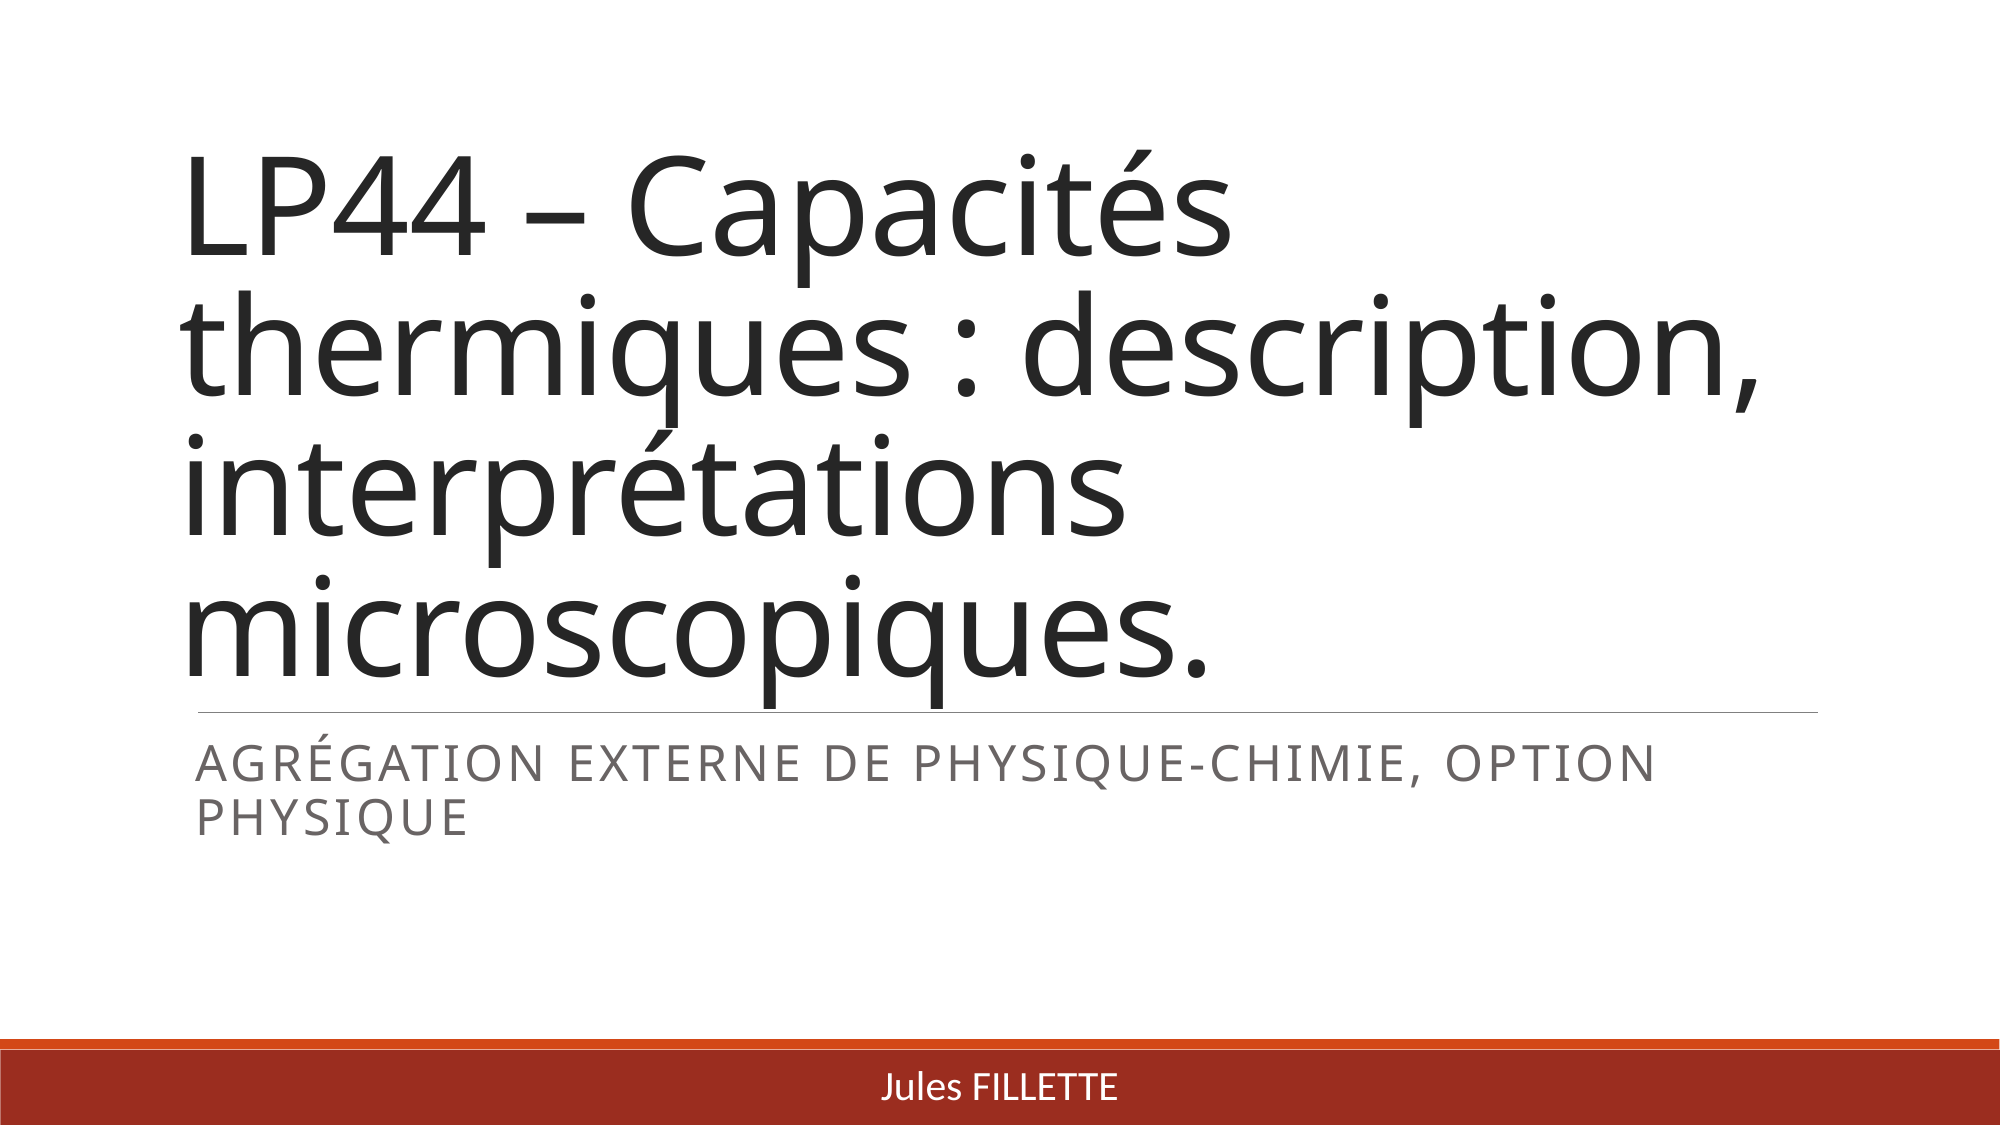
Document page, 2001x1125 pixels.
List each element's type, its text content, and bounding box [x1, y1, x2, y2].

text_box Jules FILLETTE [0, 1056, 2000, 1125]
title LP44 – Capacités thermiques : description, interprétations microscopiques. [163, 126, 1831, 712]
subtitle Agrégation externe de Physique-chimie, option Physique [180, 730, 1831, 919]
